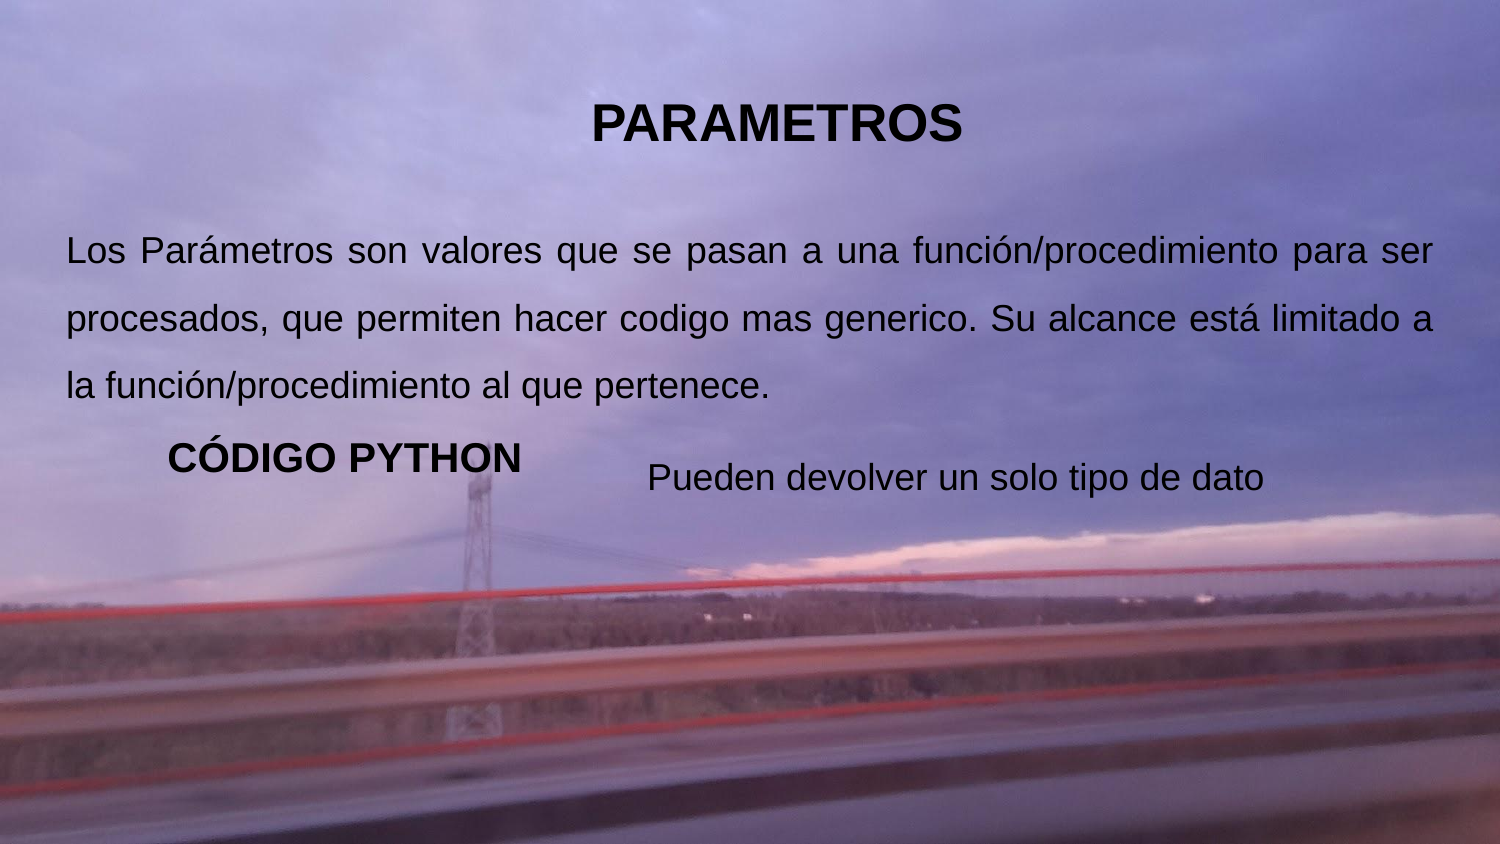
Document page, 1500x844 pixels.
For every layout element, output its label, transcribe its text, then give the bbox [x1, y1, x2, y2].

picture [0, 0, 1500, 844]
list Los Parámetros son valores que se pasan a una función/procedimiento para ser procesados, que permiten hacer codigo mas generico. Su alcance está limitado a la función/procedimiento al que pertenece. [51, 189, 1449, 750]
text_box Pueden devolver un solo tipo de dato [632, 415, 1449, 640]
title PARAMETROS [461, 72, 1094, 167]
text_box CÓDIGO PYTHON [54, 415, 636, 491]
